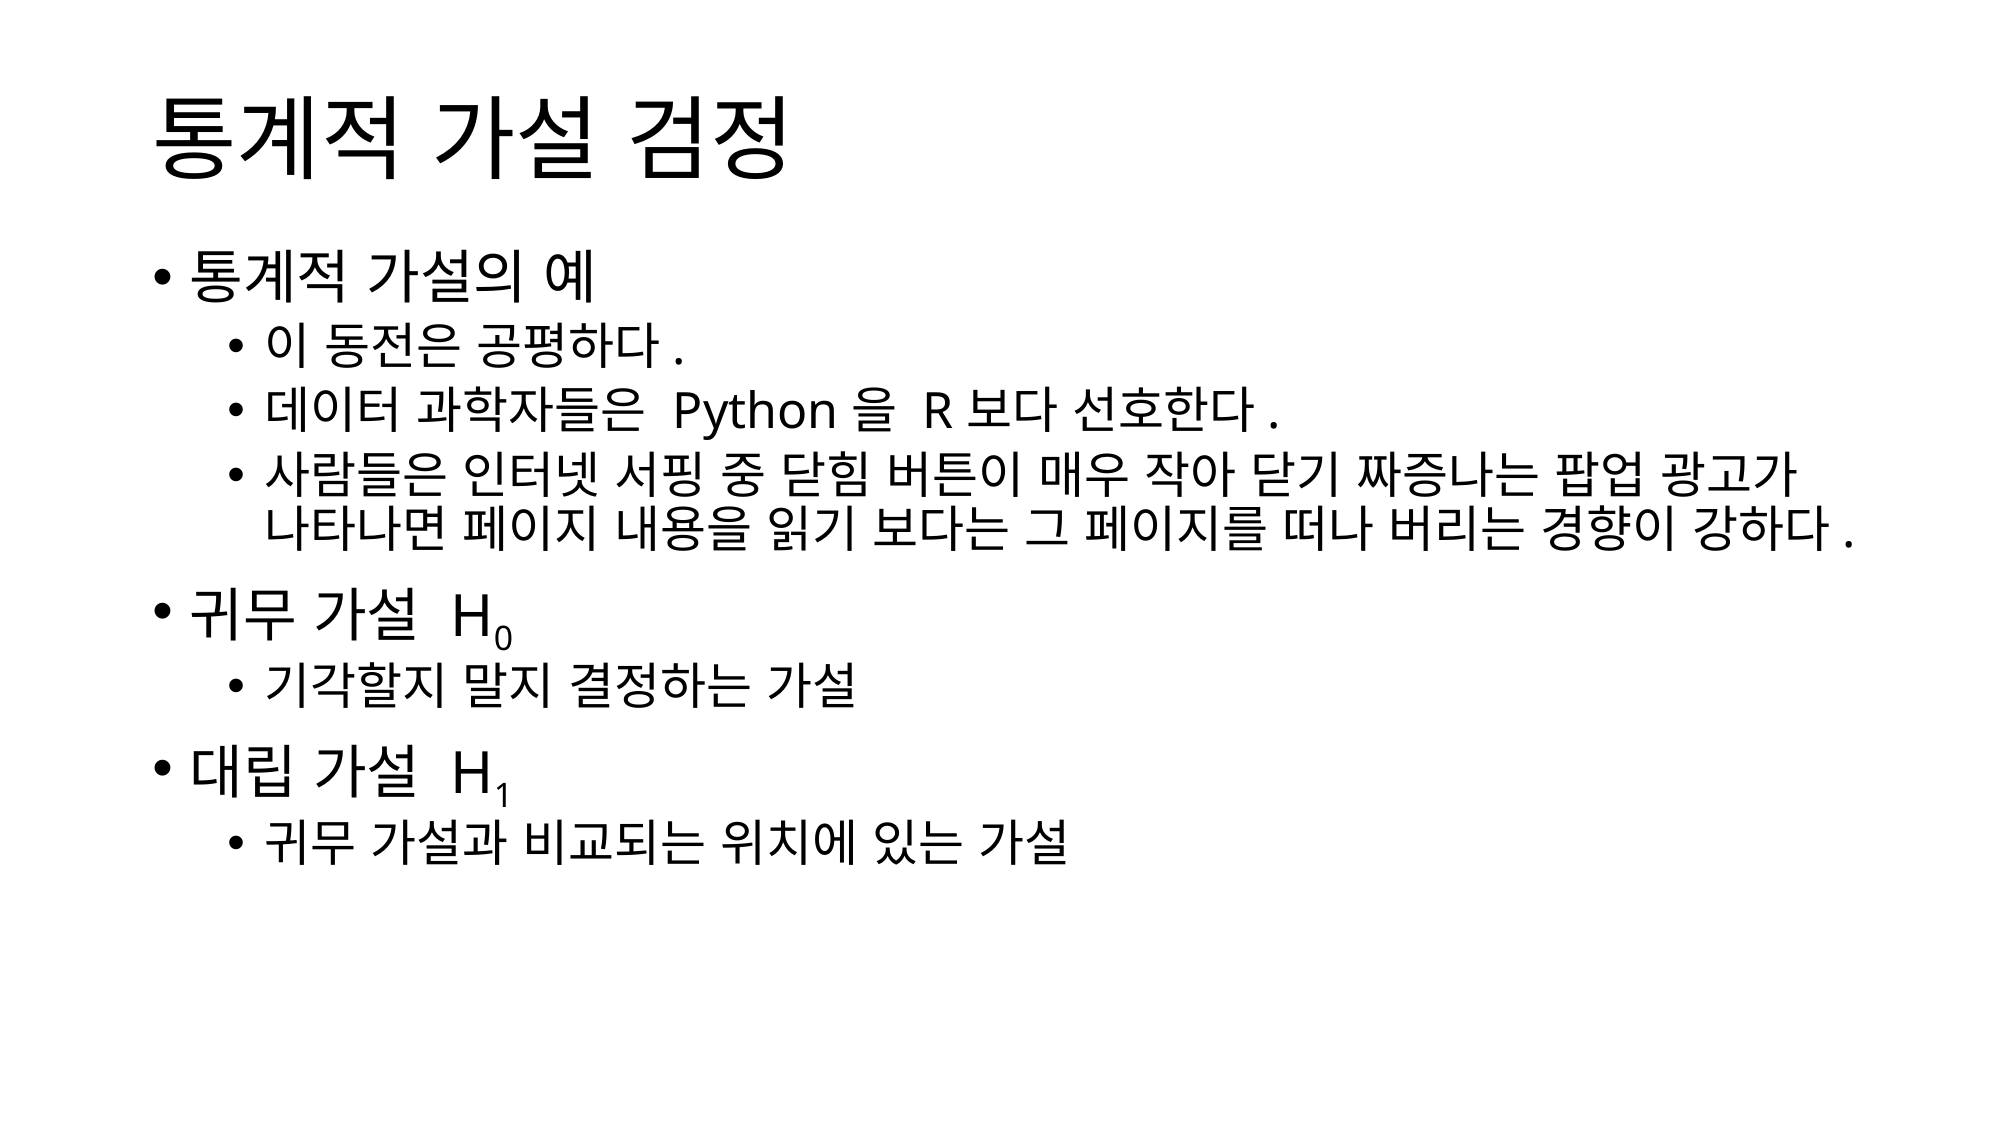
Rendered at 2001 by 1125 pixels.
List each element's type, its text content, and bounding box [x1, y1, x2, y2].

title 통계적 가설 검정 [137, 59, 1863, 226]
list 통계적 가설의 예 이 동전은 공평하다. 데이터 과학자들은 Python을 R보다 선호한다. 사람들은 인터넷 서핑 중 닫힘 버튼이 매우 작아 닫기 짜증나는 팝업 광고가 나타나면 페이지 내용을 읽기 보다는 그 페이지를 떠나 버리는 경향이 강하다. 귀무 가설 H0 기각할지 말지 결정하는 가설 대립 가설 H1 귀무 가설과 비교되는 위치에 있는 가설 [137, 240, 1863, 1014]
